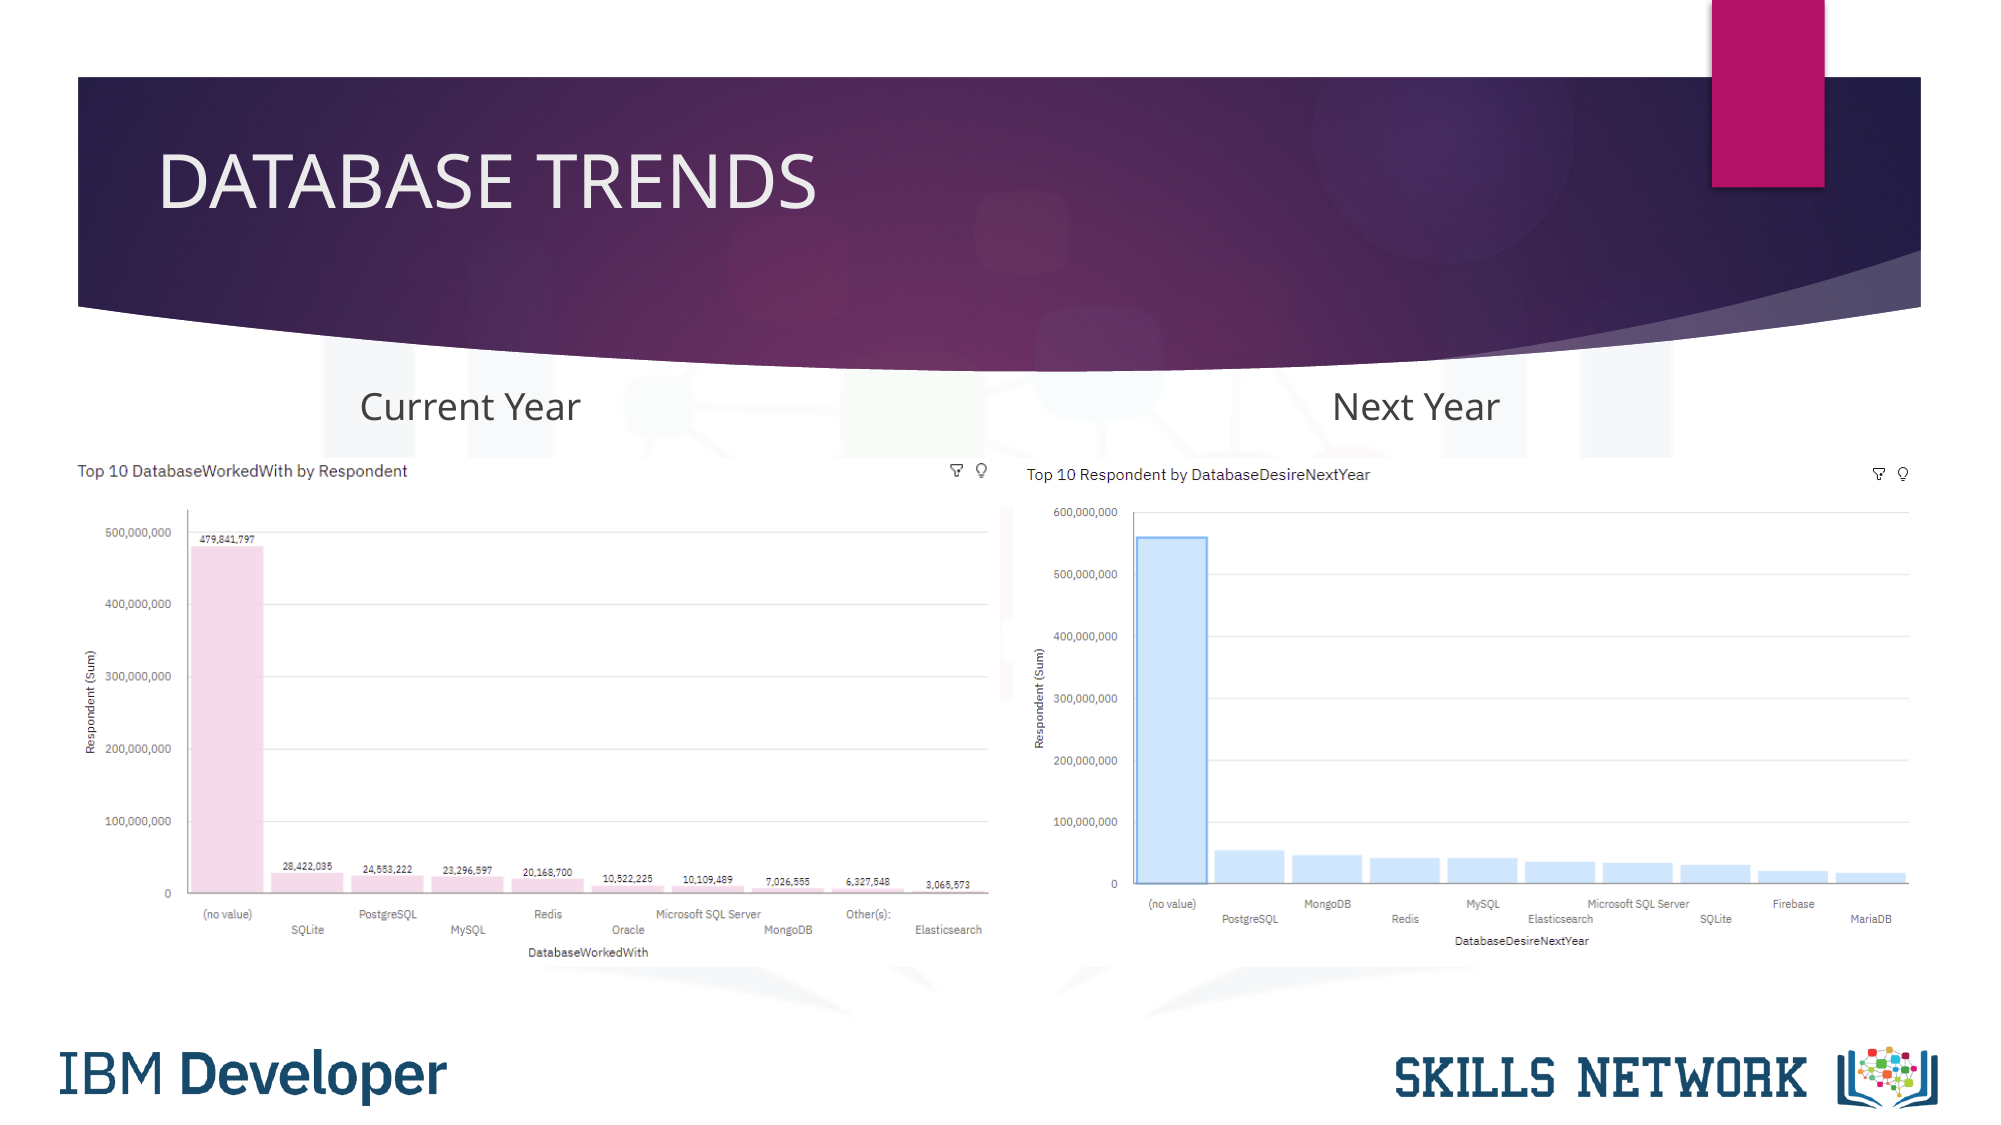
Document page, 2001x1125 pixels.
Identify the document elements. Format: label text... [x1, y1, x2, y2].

picture [55, 1045, 459, 1108]
title DATABASE TRENDS [141, 70, 1867, 288]
picture [1390, 1045, 1945, 1111]
picture [52, 457, 1001, 967]
list Next Year [1316, 375, 1606, 456]
list Current Year [344, 375, 711, 456]
picture [1013, 457, 1909, 967]
